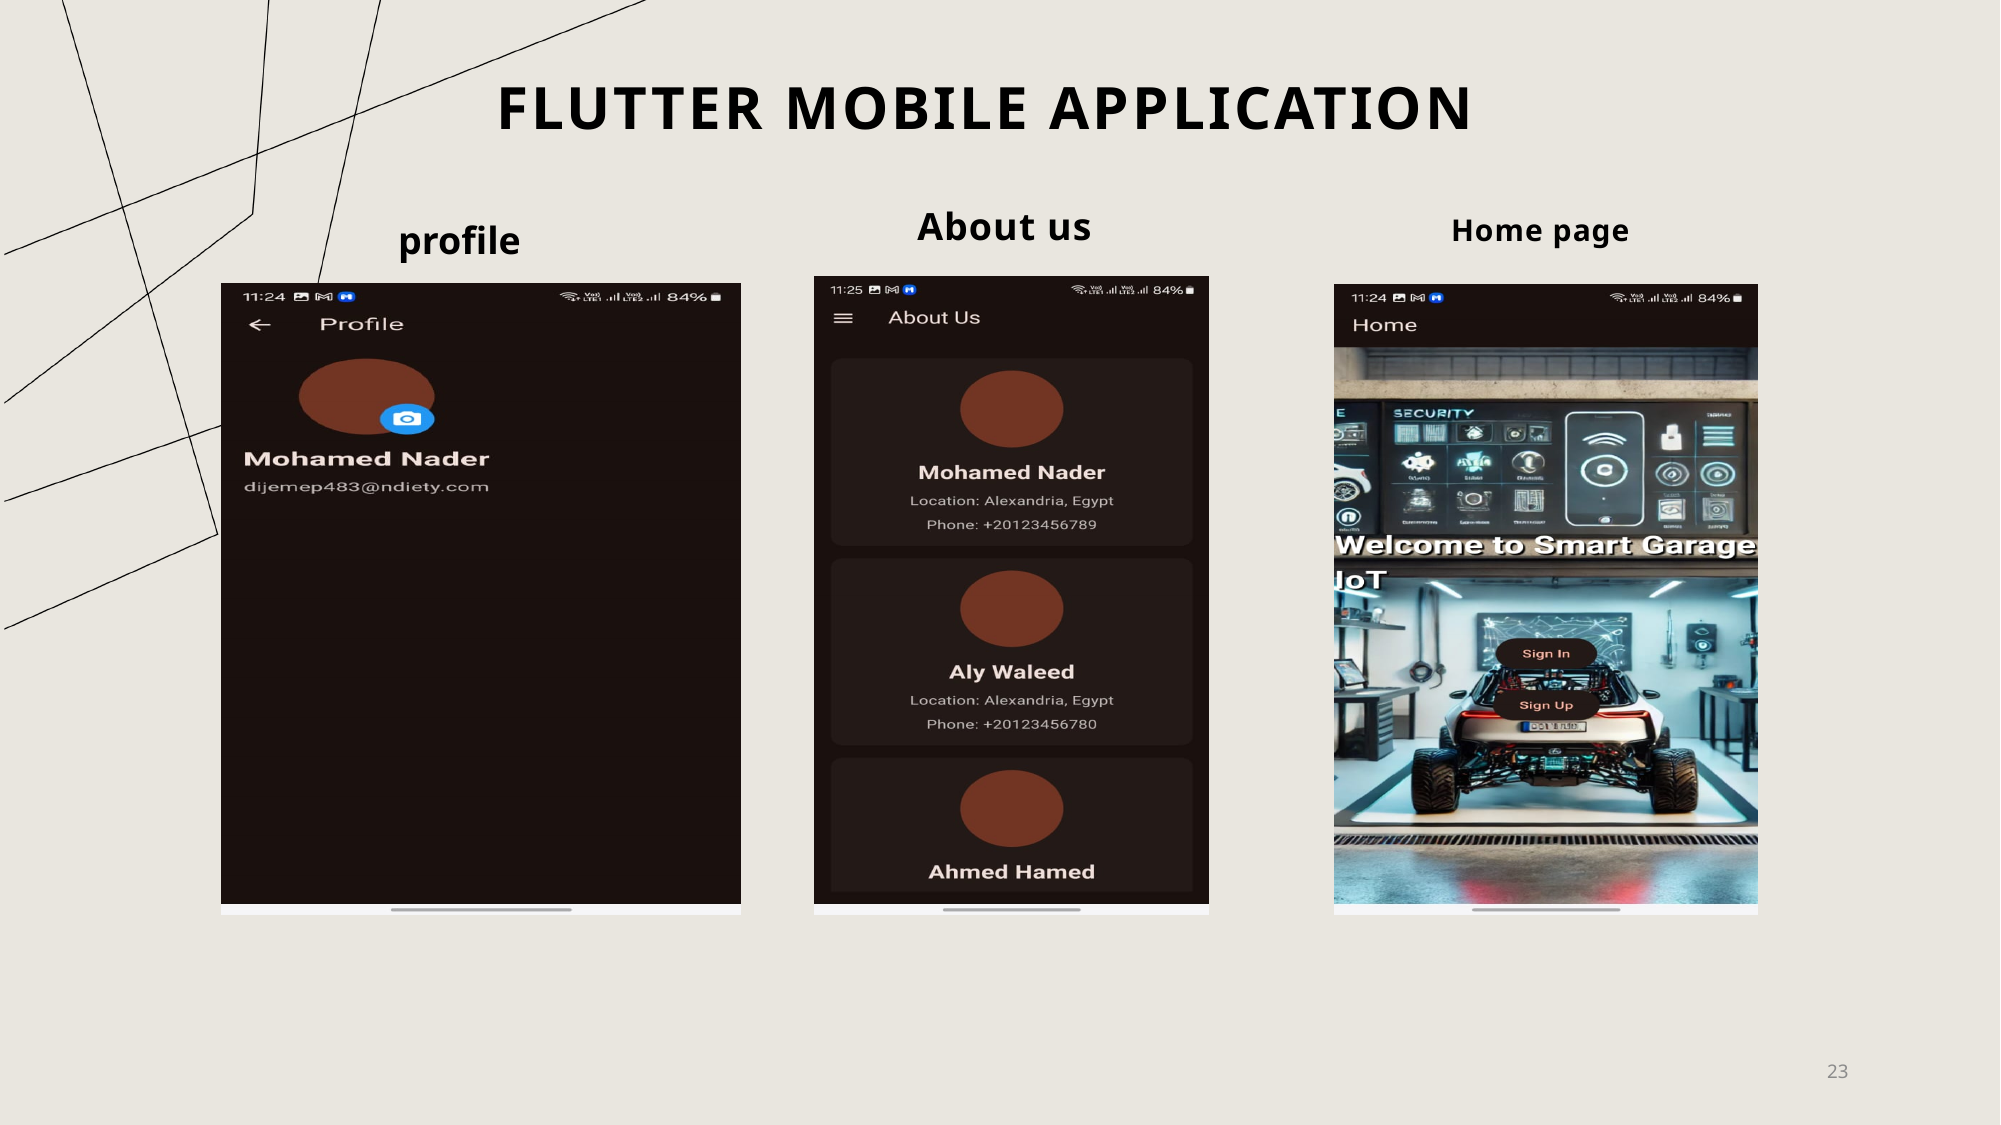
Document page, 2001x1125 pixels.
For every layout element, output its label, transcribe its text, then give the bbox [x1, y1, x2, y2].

list About us [902, 200, 1546, 277]
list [1334, 284, 1758, 915]
list Home page [1436, 207, 1656, 284]
text_box profile [383, 210, 702, 270]
picture [4, 0, 741, 915]
slide_number 23 [1701, 1042, 1864, 1103]
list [814, 276, 1209, 915]
title Flutter mobile application [481, 61, 1863, 150]
